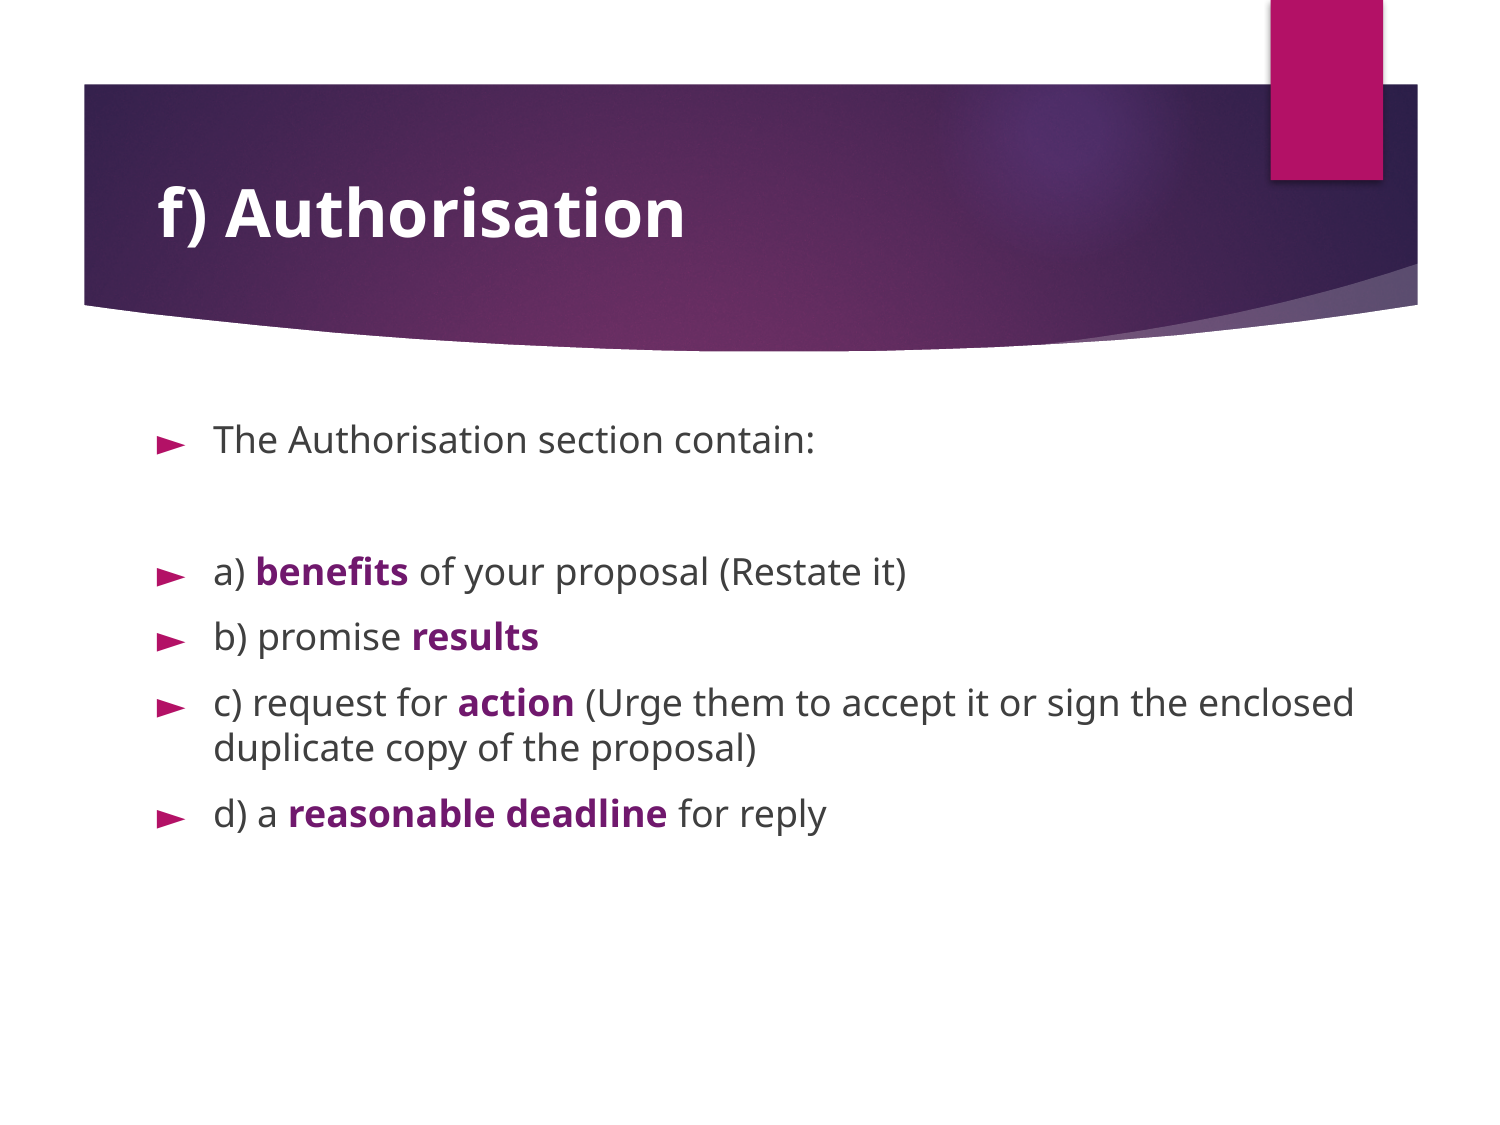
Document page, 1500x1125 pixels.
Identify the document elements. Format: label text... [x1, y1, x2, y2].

list The Authorisation section contain: a) benefits of your proposal (Restate it) b) promise results c) request for action (Urge them to accept it or sign the enclosed duplicate copy of the proposal) d) a reasonable deadline for reply [141, 408, 1413, 988]
table_cell Food and Drinks [1209, 322, 1281, 331]
title f) Authorisation [142, 152, 1183, 269]
picture [85, 85, 1417, 351]
